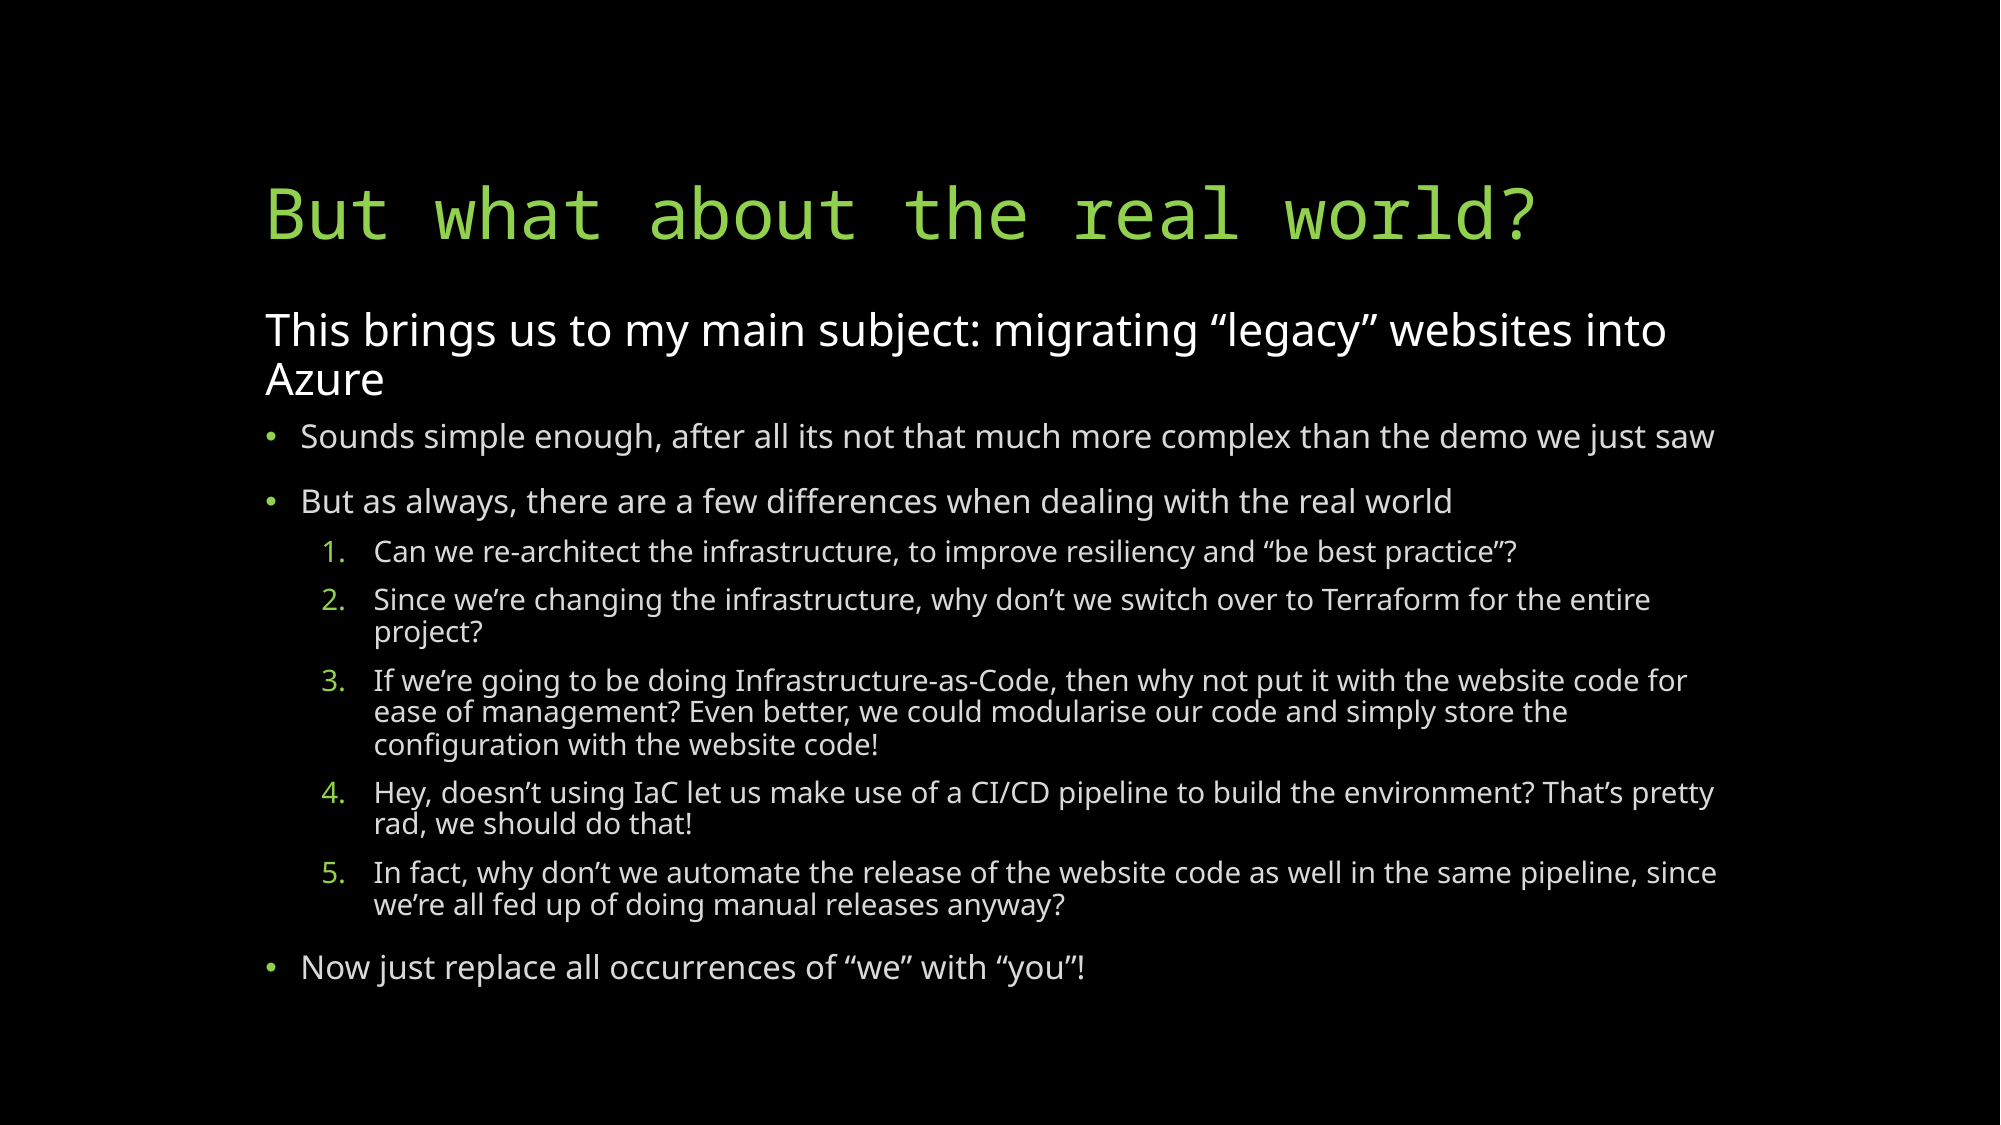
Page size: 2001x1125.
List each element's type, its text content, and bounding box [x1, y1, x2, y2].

list This brings us to my main subject: migrating “legacy” websites into Azure [250, 299, 1750, 412]
list Sounds simple enough, after all its not that much more complex than the demo we just saw But as always, there are a few differences when dealing with the real world Can we re-architect the infrastructure, to improve resiliency and “be best practice”? Since we’re changing the infrastructure, why don’t we switch over to Terraform for the entire project? If we’re going to be doing Infrastructure-as-Code, then why not put it with the website code for ease of management? Even better, we could modularise our code and simply store the configuration with the website code! Hey, doesn’t using IaC let us make use of a CI/CD pipeline to build the environment? That’s pretty rad, we should do that! In fact, why don’t we automate the release of the website code as well in the same pipeline, since we’re all fed up of doing manual releases anyway? Now just replace all occurrences of “we” with “you”! [250, 412, 1750, 1000]
title But what about the real world? [249, 75, 1750, 263]
